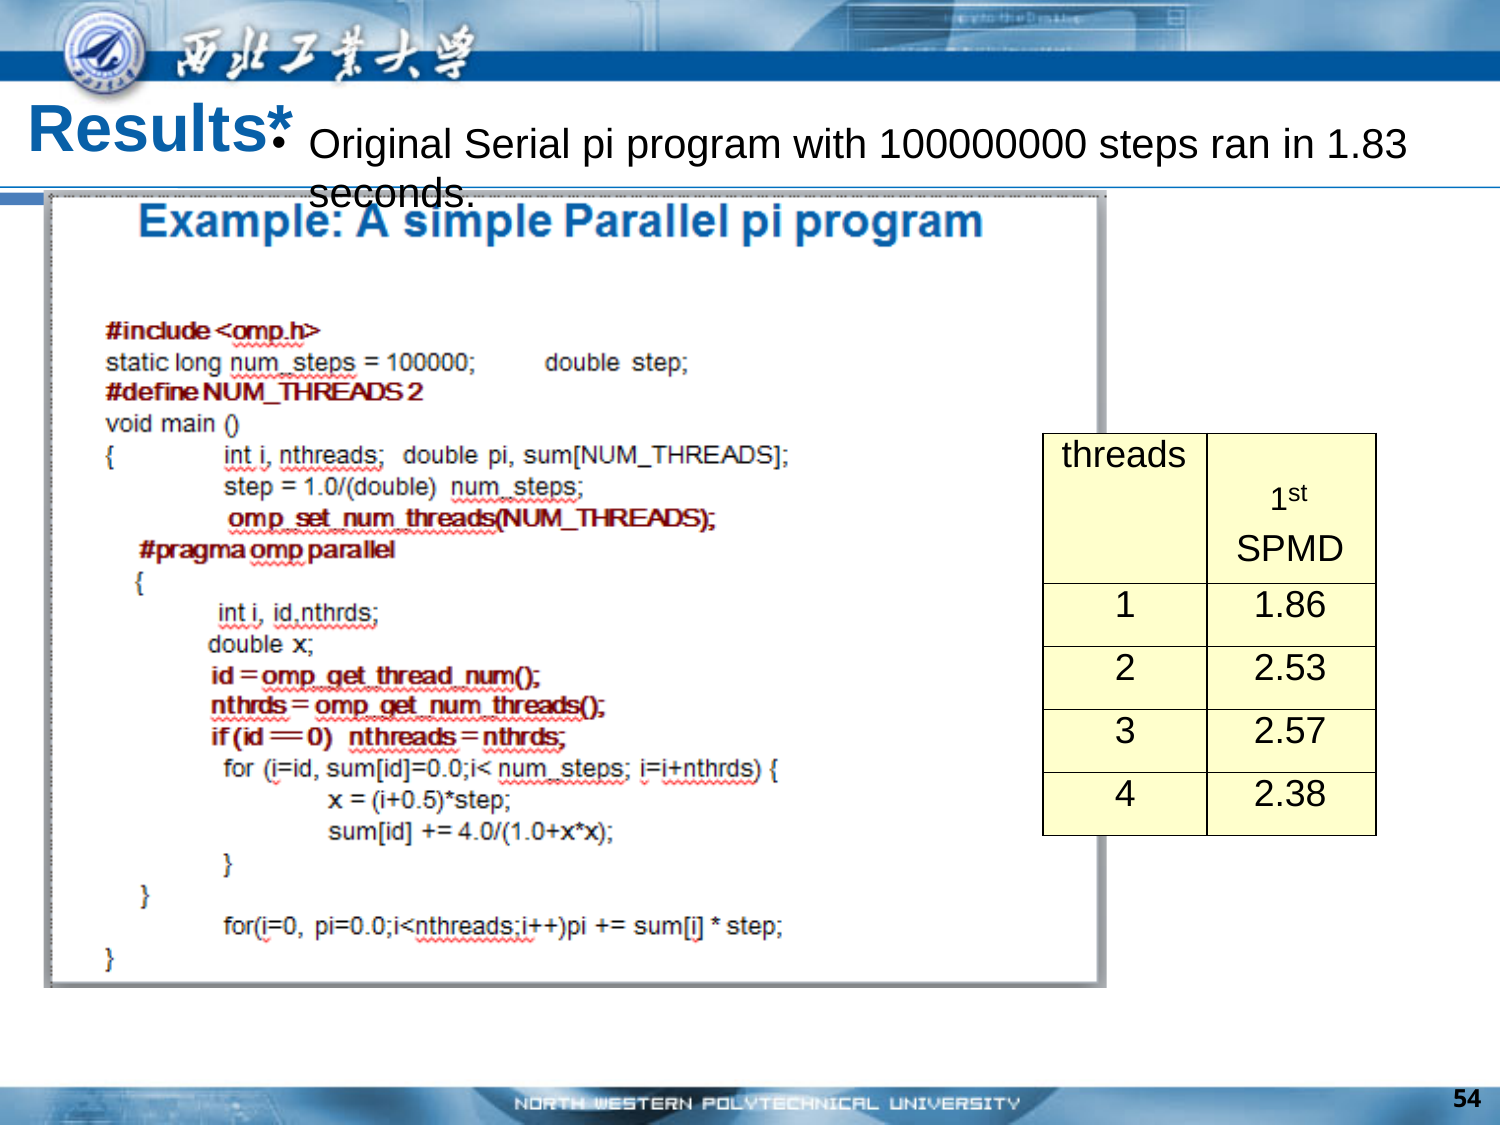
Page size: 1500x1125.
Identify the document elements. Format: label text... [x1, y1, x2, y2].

picture [0, 188, 269, 192]
picture [0, 0, 1500, 186]
table_header 1st SPMD [1208, 434, 1375, 583]
text_box Results* [25, 85, 297, 165]
text_box Original Serial pi program with 100000000 steps ran in 1.83 seconds. [269, 117, 1500, 217]
table_cell 2.53 [1208, 647, 1375, 709]
table_cell 1 [1044, 584, 1206, 646]
table_cell 2 [1044, 647, 1206, 709]
text_box [43, 190, 1107, 988]
picture [0, 206, 1500, 1125]
text_box 54 [1450, 1082, 1488, 1113]
table_cell 2.38 [1208, 773, 1375, 835]
table_cell 3 [1044, 710, 1206, 772]
table_cell 2.57 [1208, 710, 1375, 772]
table_cell 1.86 [1208, 584, 1375, 646]
table_cell 4 [1044, 773, 1206, 835]
table_header threads [1044, 434, 1206, 583]
